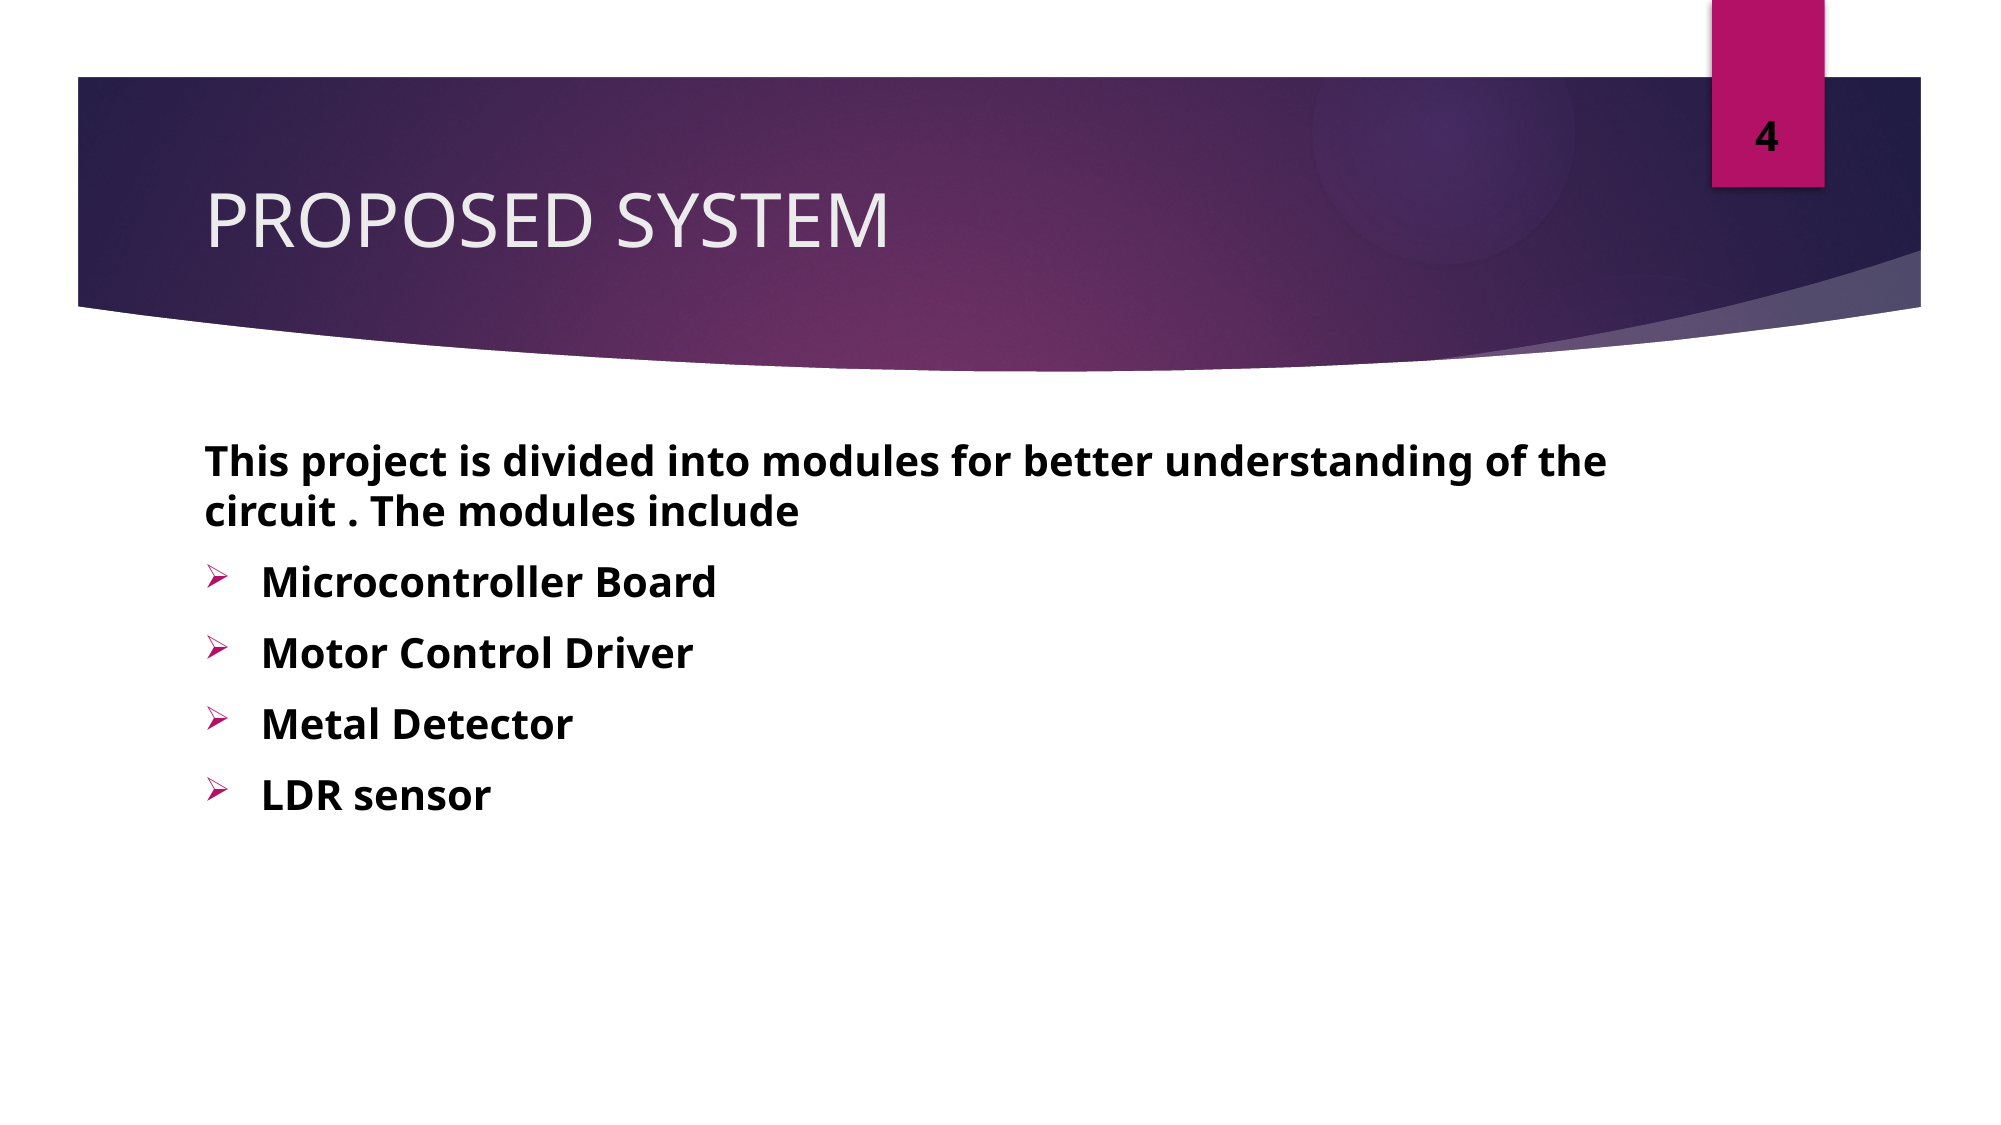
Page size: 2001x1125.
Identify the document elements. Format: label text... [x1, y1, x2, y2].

slide_number 4 [1698, 48, 1836, 175]
list This project is divided into modules for better understanding of the circuit . The modules include Microcontroller Board Motor Control Driver Metal Detector LDR sensor [189, 427, 1638, 988]
title PROPOSED SYSTEM [189, 159, 1627, 276]
